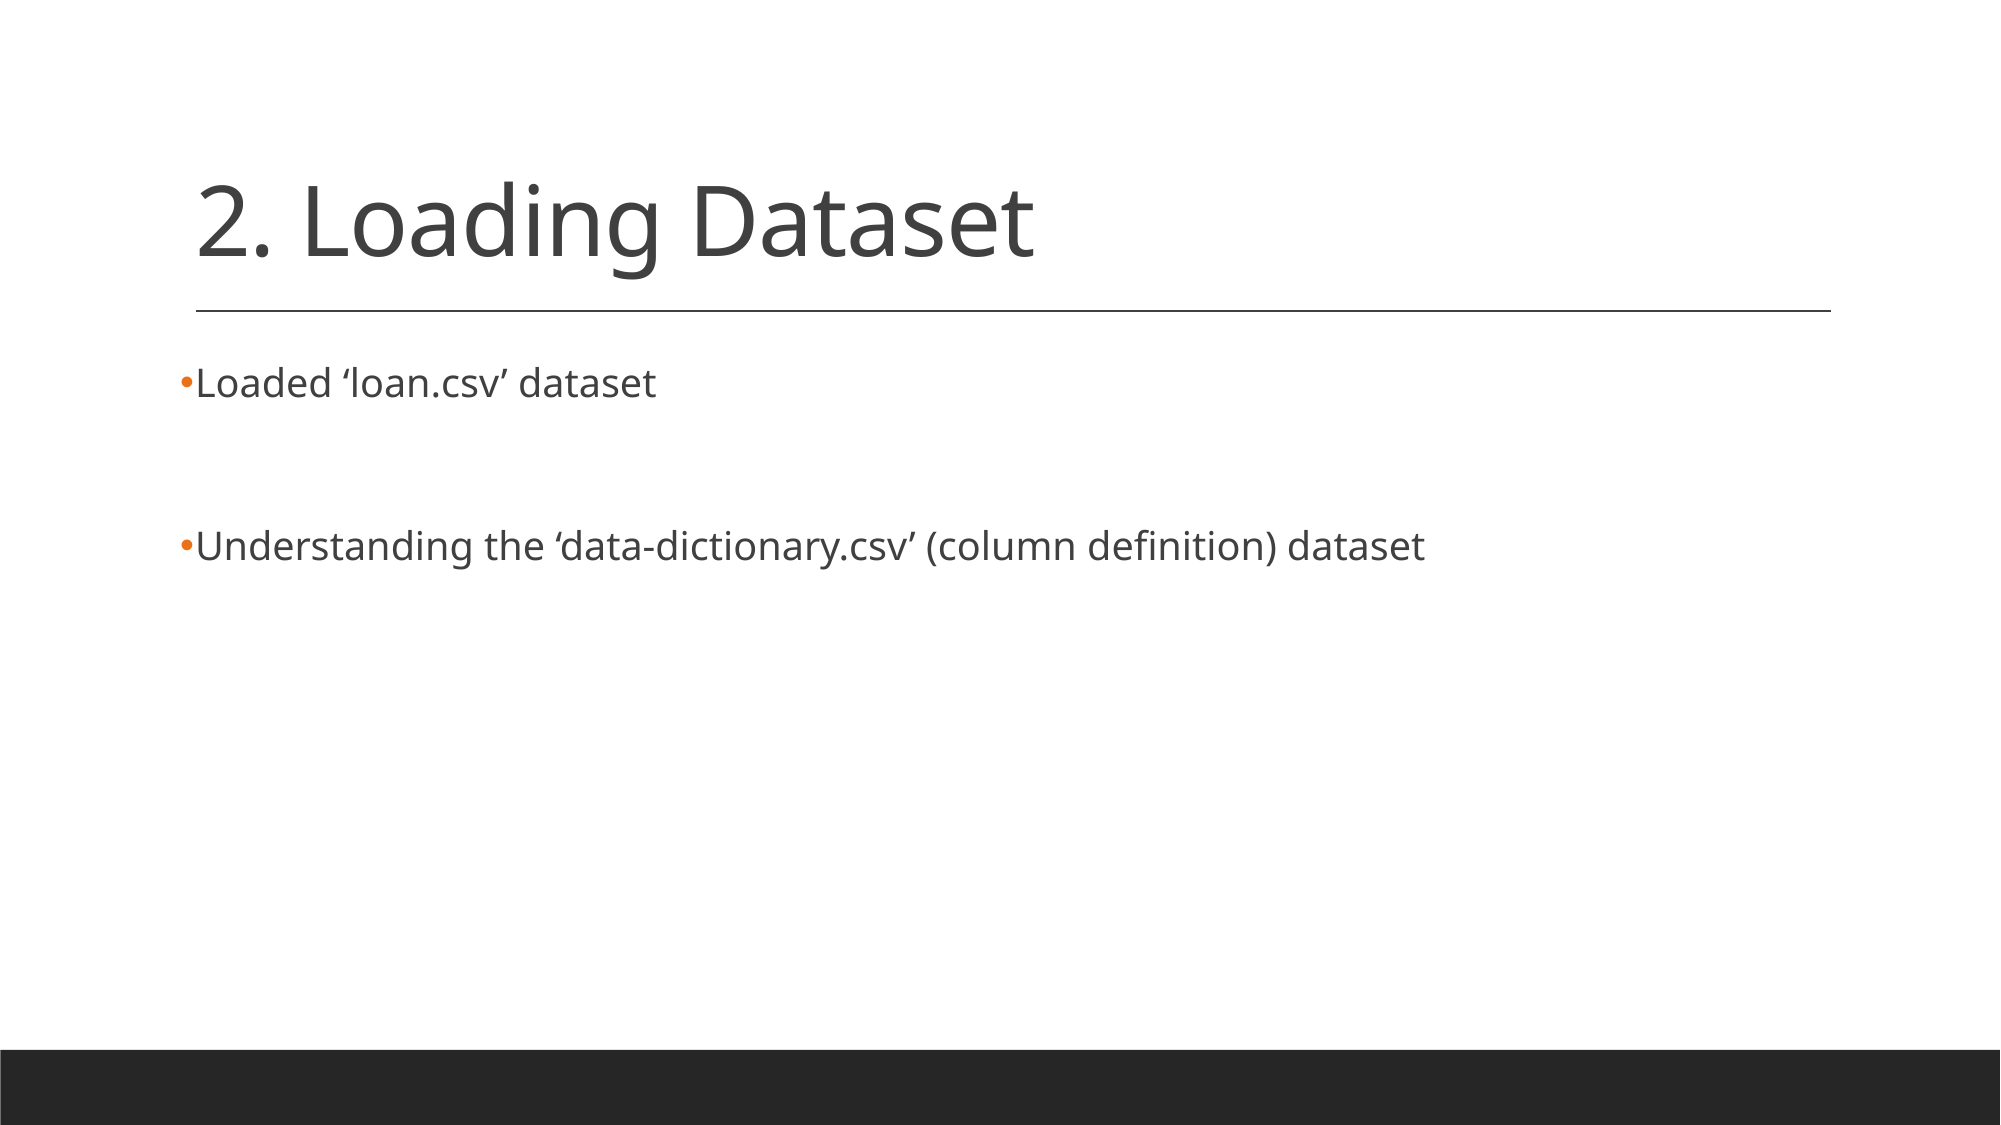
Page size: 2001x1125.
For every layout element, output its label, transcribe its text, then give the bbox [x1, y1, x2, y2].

list Loaded ‘loan.csv’ dataset Understanding the ‘data-dictionary.csv’ (column definition) dataset [180, 345, 1830, 963]
title 2. Loading Dataset [180, 47, 1830, 285]
